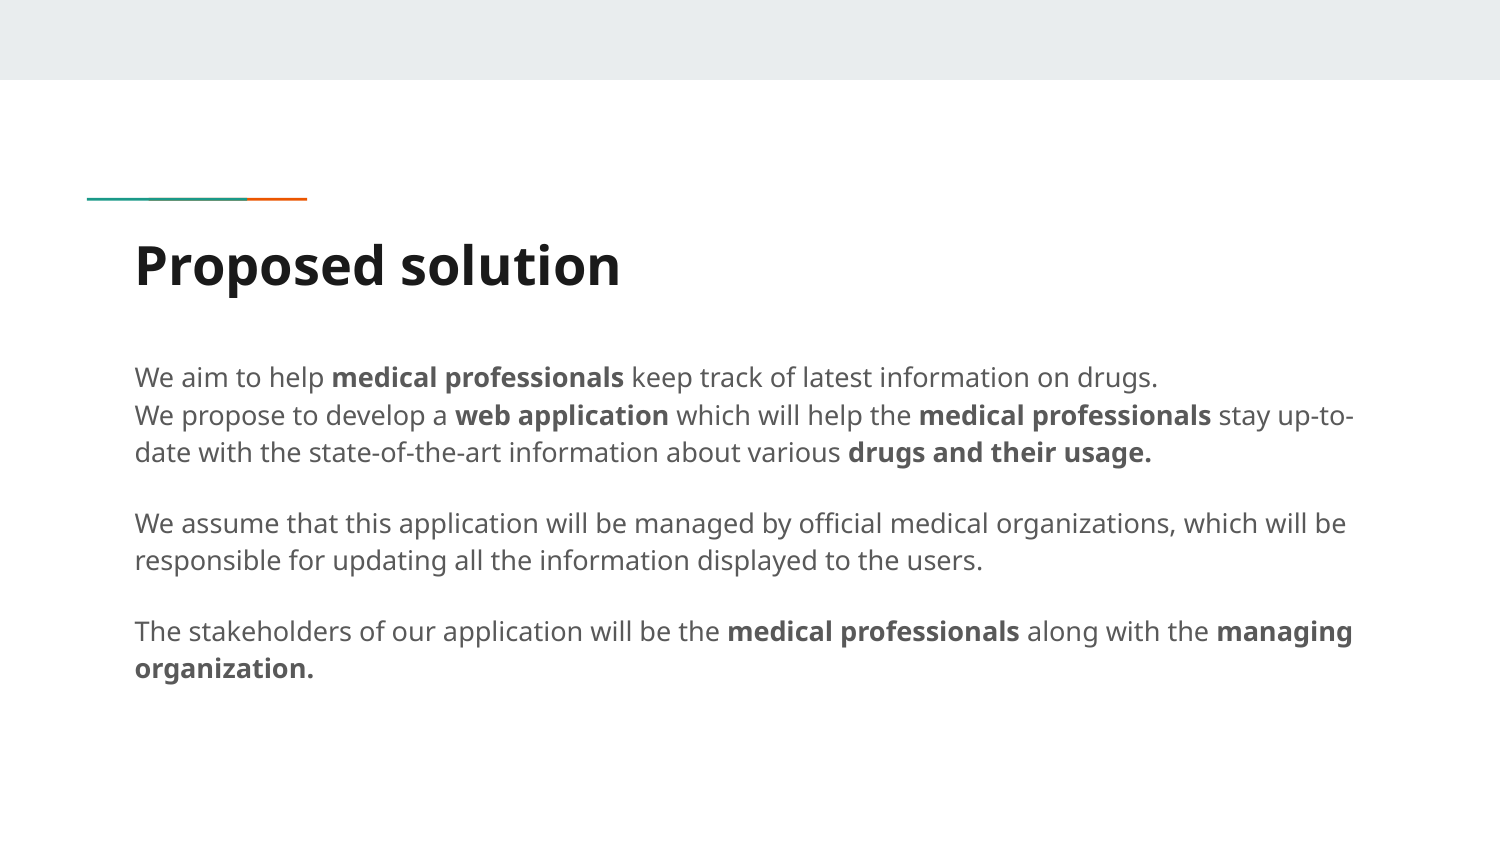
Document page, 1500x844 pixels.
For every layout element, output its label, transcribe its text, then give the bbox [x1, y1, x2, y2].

list We aim to help medical professionals keep track of latest information on drugs. We propose to develop a web application which will help the medical professionals stay up-to-date with the state-of-the-art information about various drugs and their usage. We assume that this application will be managed by official medical organizations, which will be responsible for updating all the information displayed to the users. The stakeholders of our application will be the medical professionals along with the managing organization. [119, 341, 1381, 712]
title Proposed solution [119, 216, 1381, 305]
